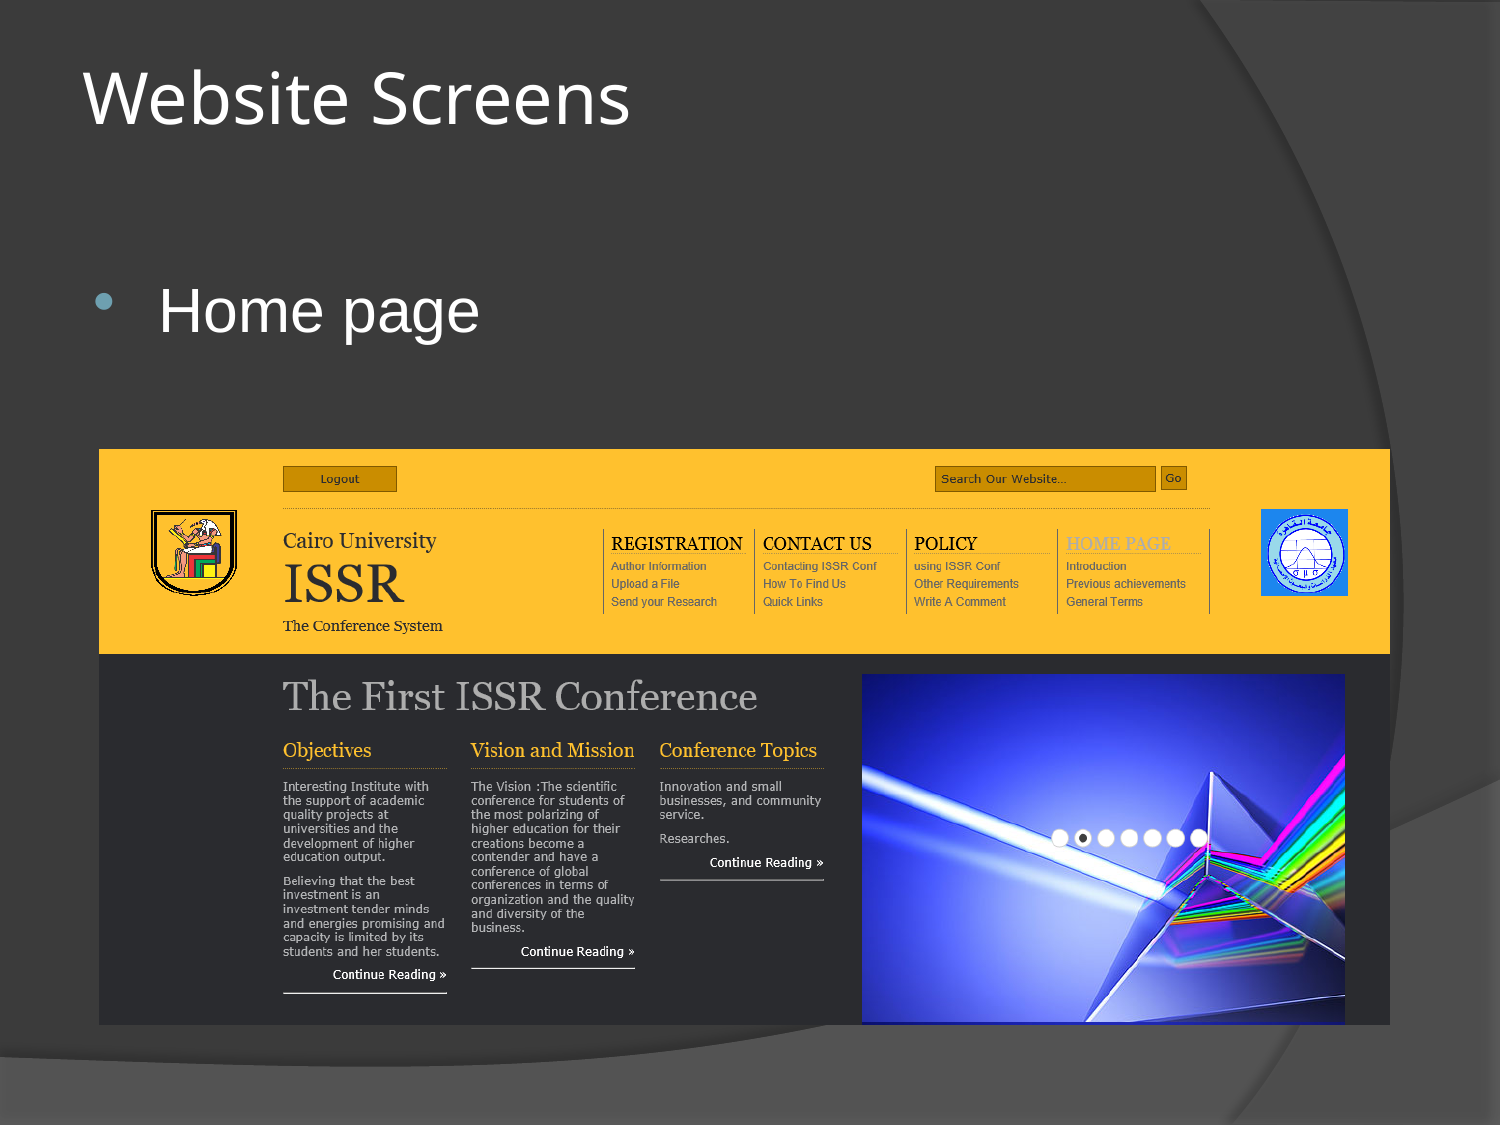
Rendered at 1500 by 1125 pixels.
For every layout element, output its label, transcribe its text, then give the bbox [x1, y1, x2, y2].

picture [99, 449, 1391, 1026]
title Website Screens [75, 45, 1300, 233]
list Home page [75, 262, 1300, 1005]
